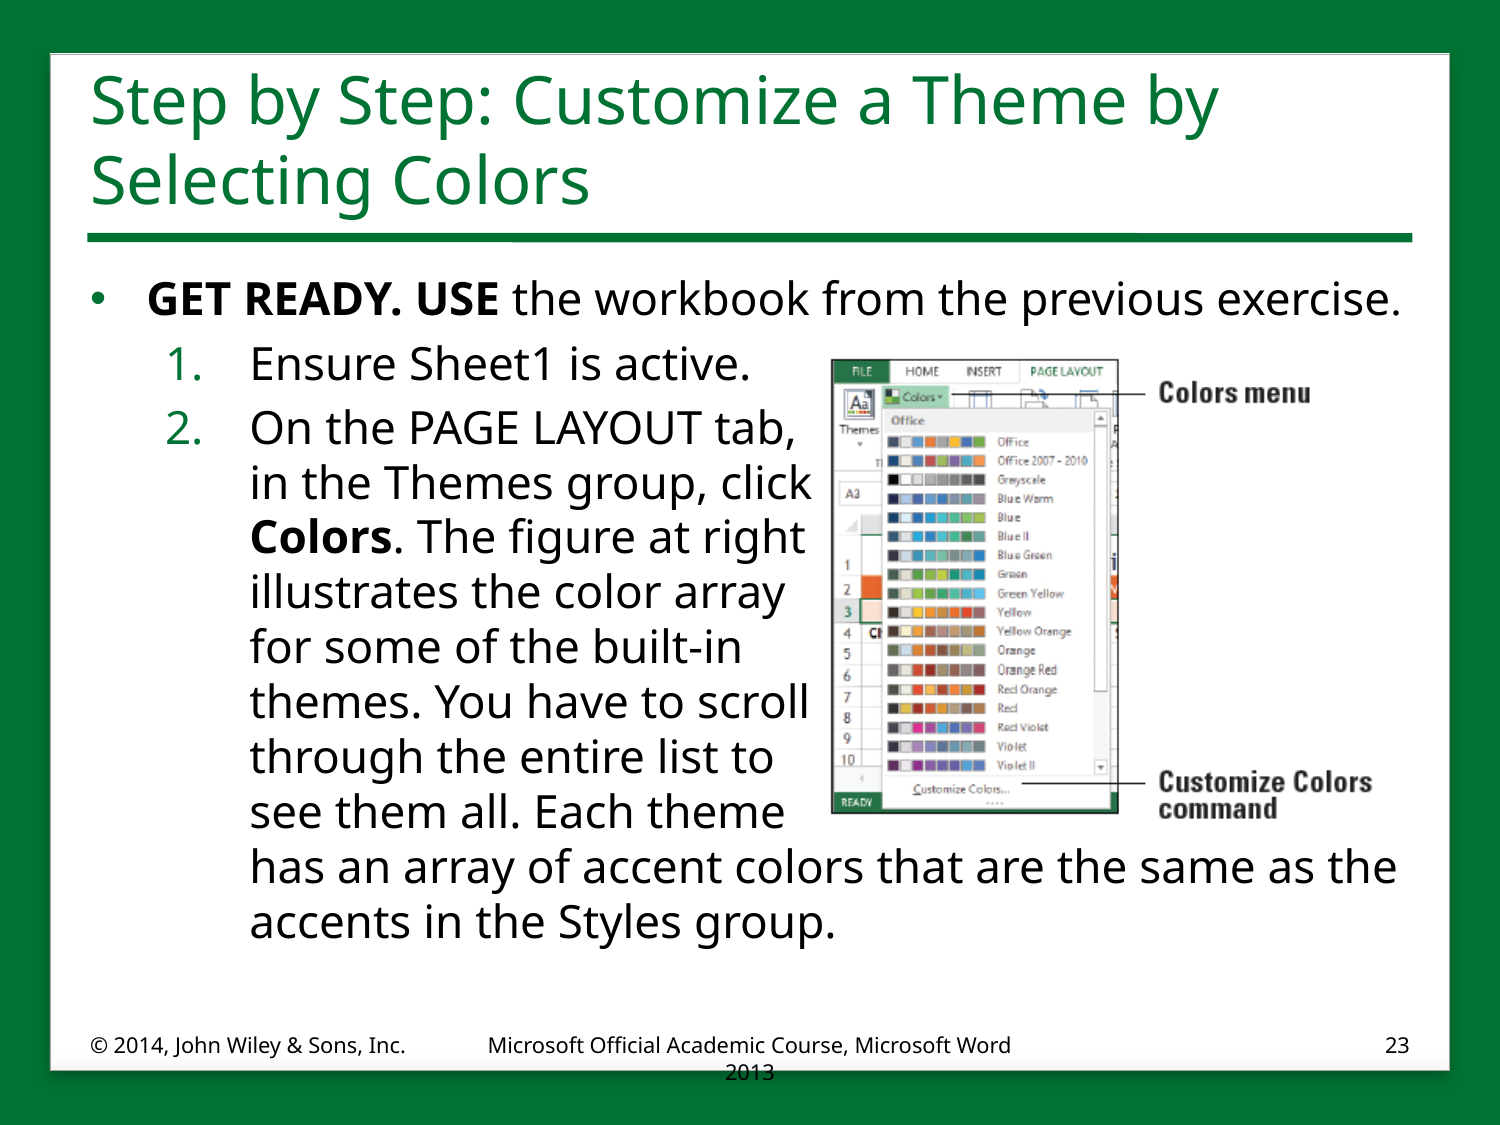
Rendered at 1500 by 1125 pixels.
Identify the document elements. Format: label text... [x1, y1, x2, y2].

list GET READY. USE the workbook from the previous exercise. Ensure Sheet1 is active. On the PAGE LAYOUT tab, in the Themes group, click Colors. The figure at right illustrates the color array for some of the built-in themes. You have to scroll through the entire list to see them all. Each theme has an array of accent colors that are the same as the accents in the Styles group. [75, 262, 1425, 1063]
title Step by Step: Customize a Theme by Selecting Colors [74, 74, 1426, 226]
slide_number © 2014, John Wiley & Sons, Inc. [74, 1024, 426, 1103]
picture [822, 350, 1403, 833]
slide_number 23 [1074, 1024, 1426, 1103]
footer Microsoft Official Academic Course, Microsoft Word 2013 [449, 1024, 1051, 1103]
